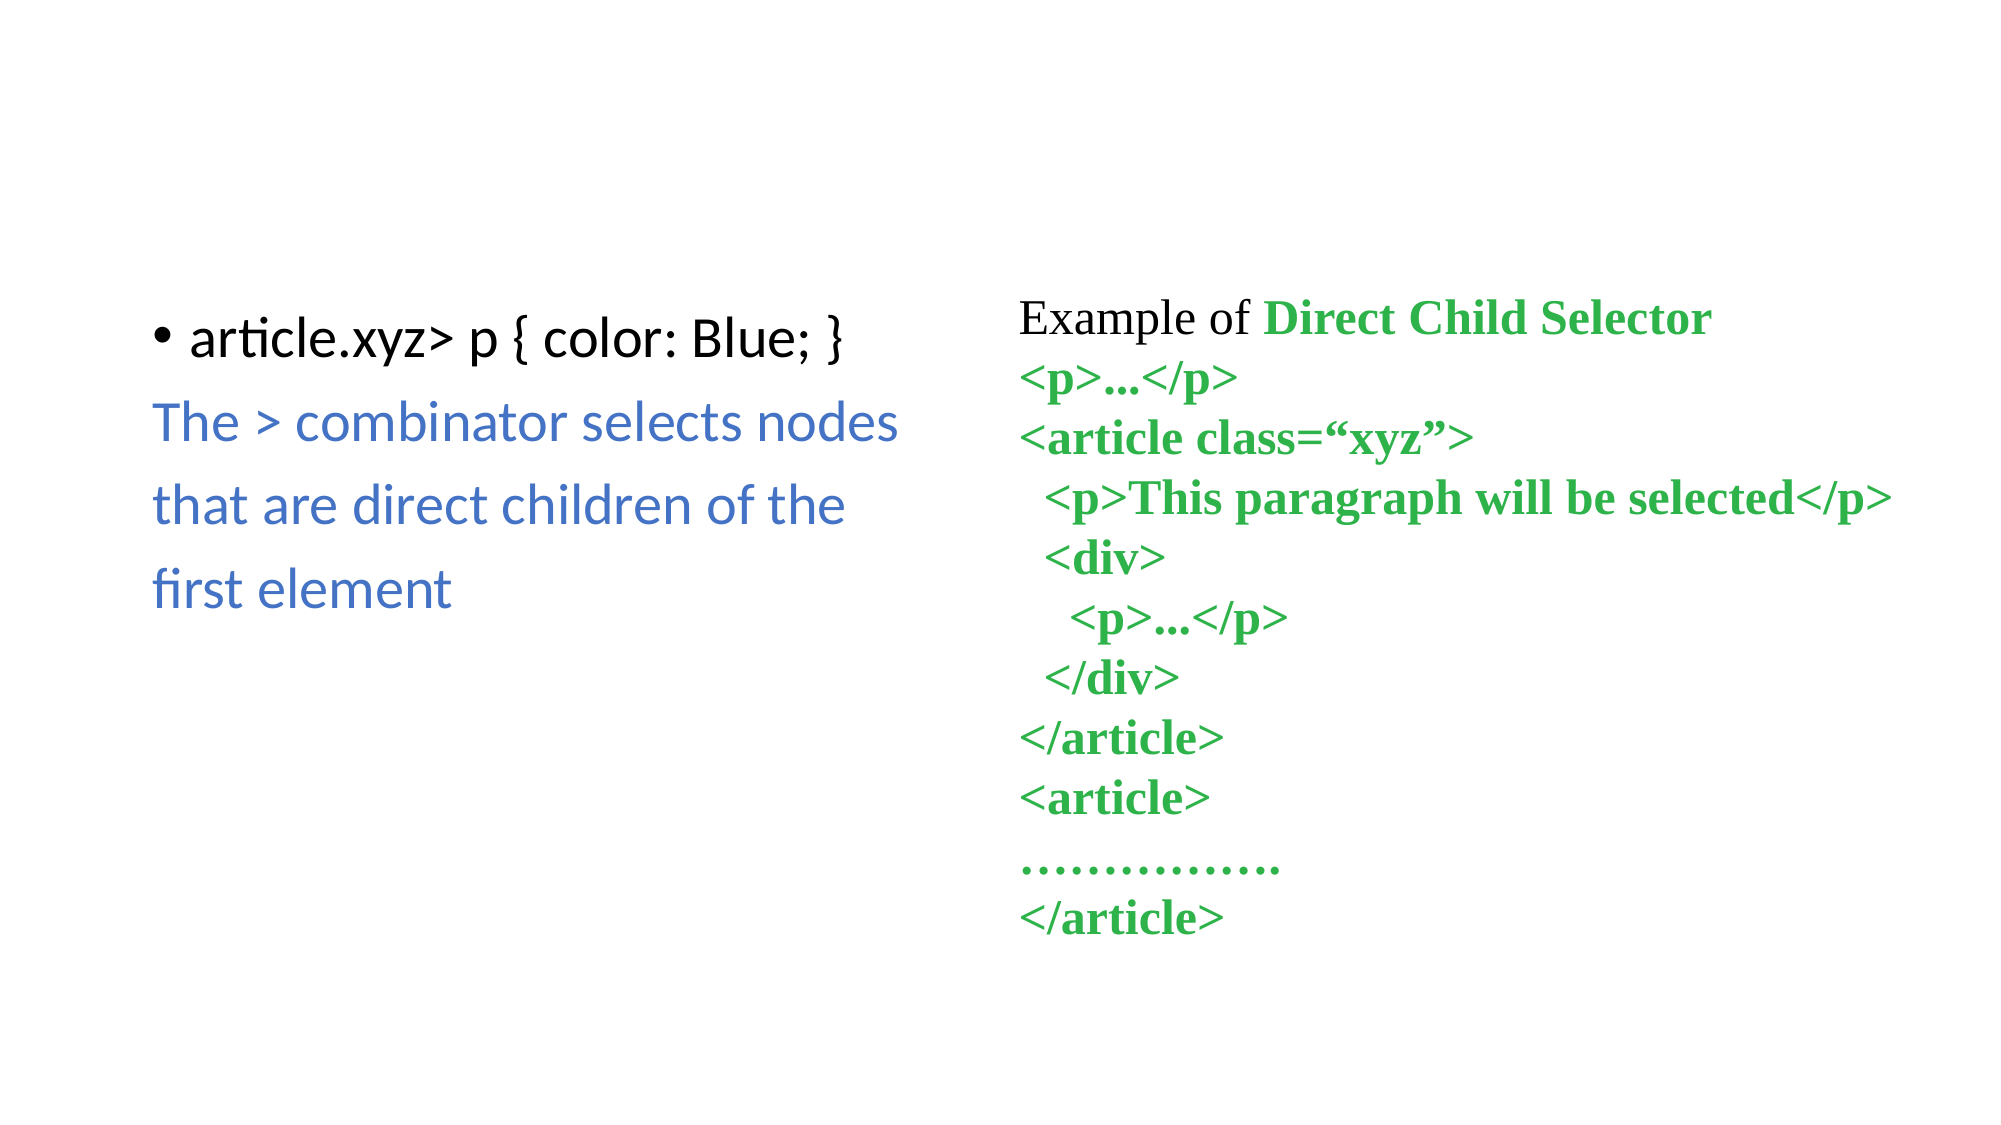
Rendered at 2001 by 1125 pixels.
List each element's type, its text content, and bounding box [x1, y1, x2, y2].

text_box Example of Direct Child Selector <p>...</p> <article class=“xyz”> <p>This paragraph will be selected</p> <div> <p>...</p> </div> </article> <article> ……………. </article> [1003, 277, 1910, 1042]
list article.xyz> p { color: Blue; } The > combinator selects nodes that are direct children of the first element [137, 299, 1003, 1014]
